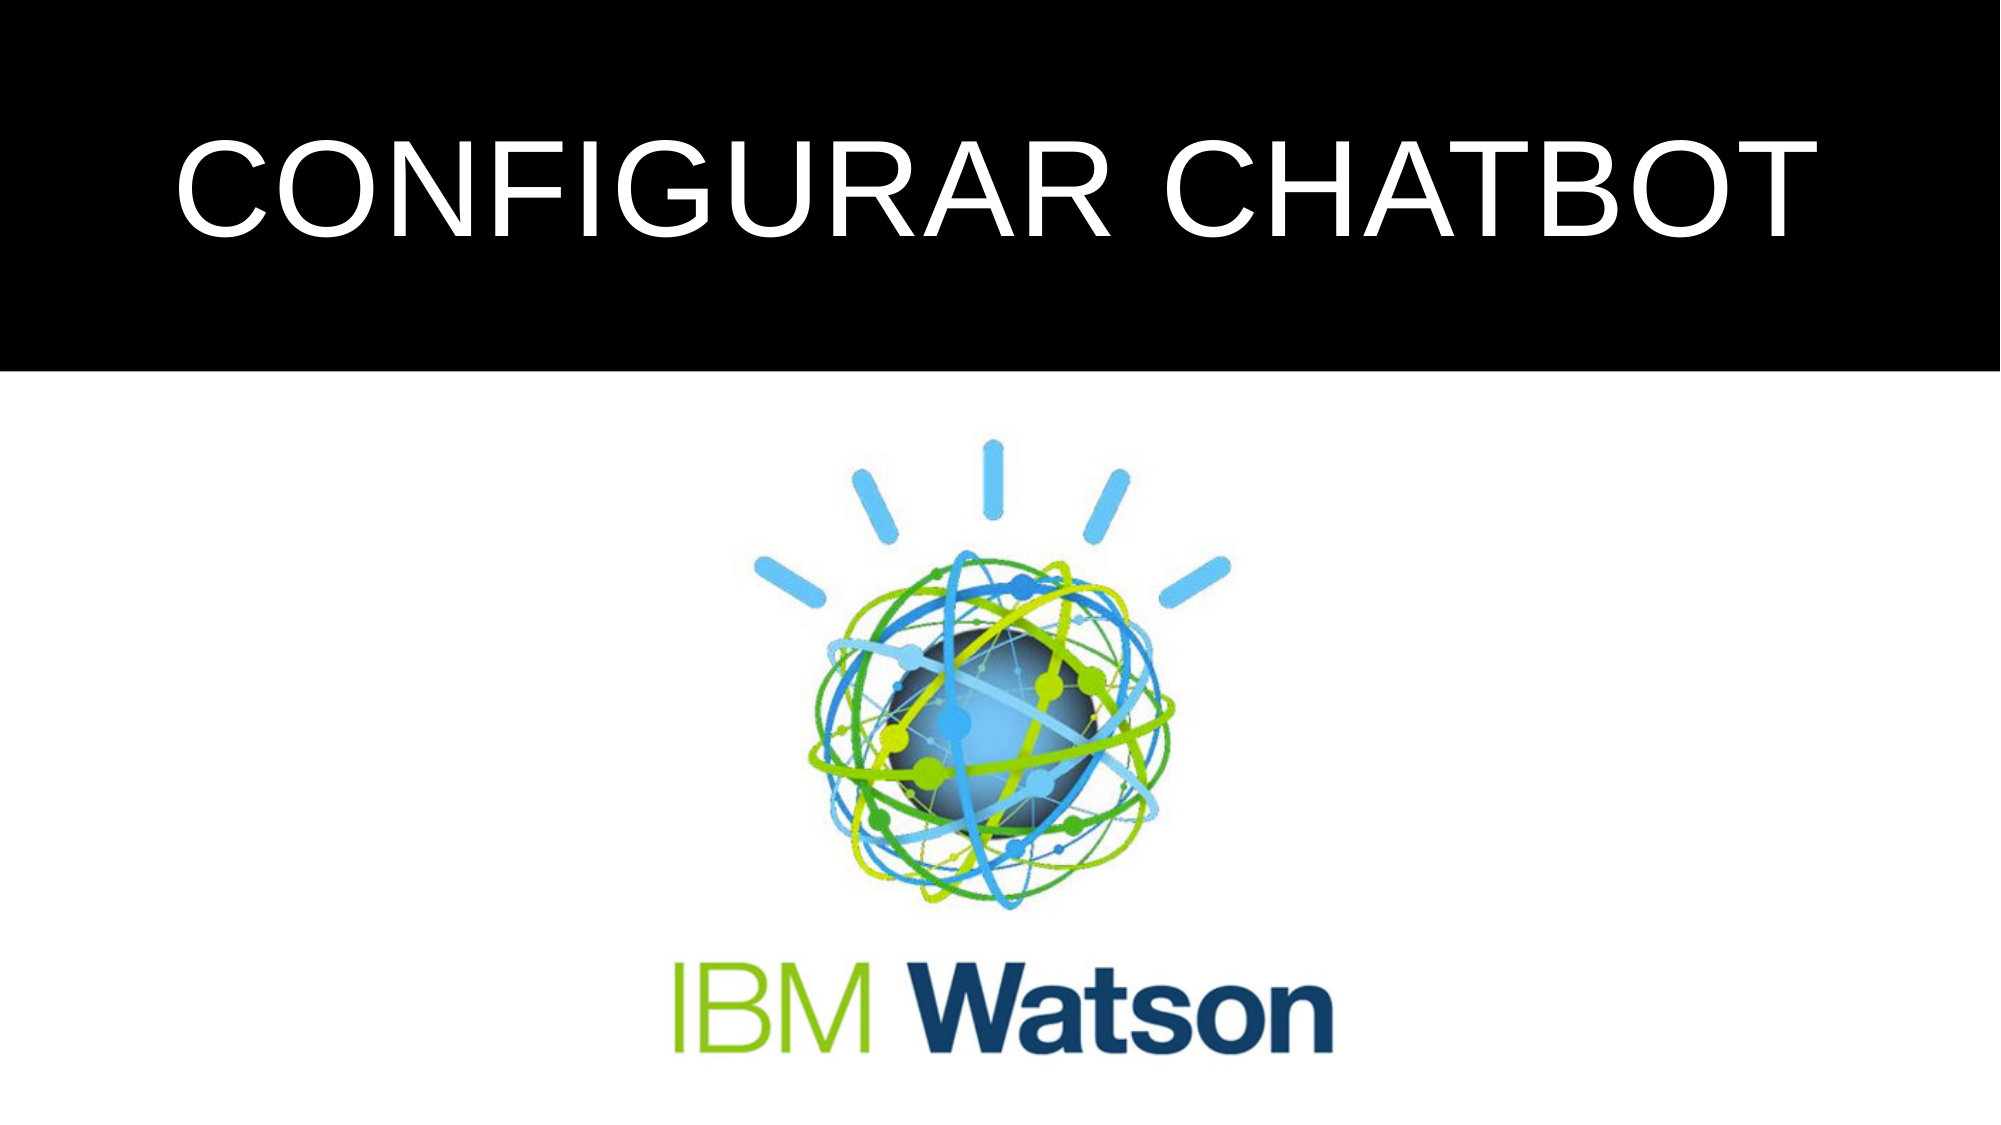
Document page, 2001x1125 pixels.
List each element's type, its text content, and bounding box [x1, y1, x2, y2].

title Configurar chatbot [157, 52, 1842, 332]
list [585, 373, 1415, 1125]
